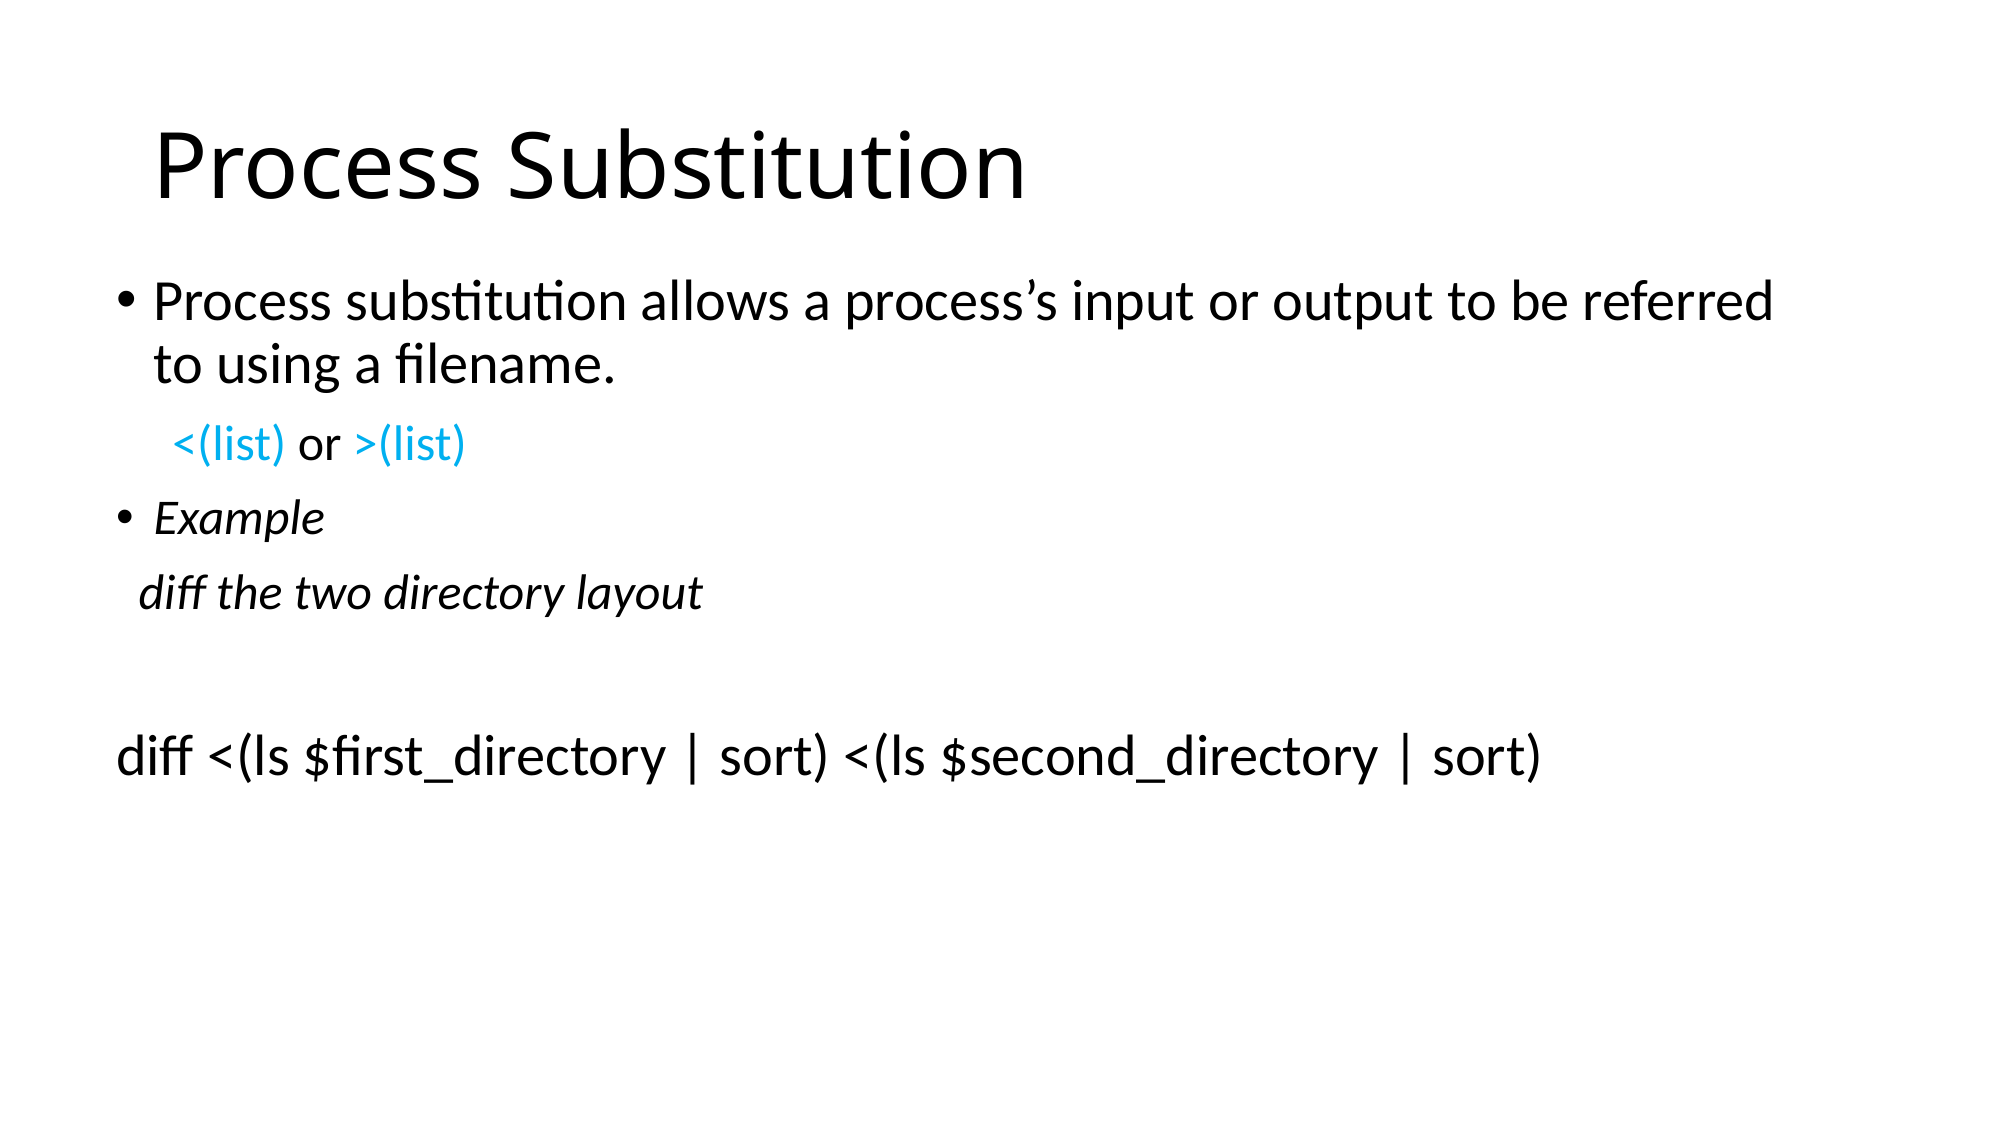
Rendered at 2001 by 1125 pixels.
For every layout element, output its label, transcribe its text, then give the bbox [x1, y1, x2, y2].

list Process substitution allows a process’s input or output to be referred to using a filename. <(list) or >(list) Example diff the two directory layout diff <(ls $first_directory | sort) <(ls $second_directory | sort) [101, 263, 1826, 977]
title Process Substitution [137, 59, 1863, 278]
